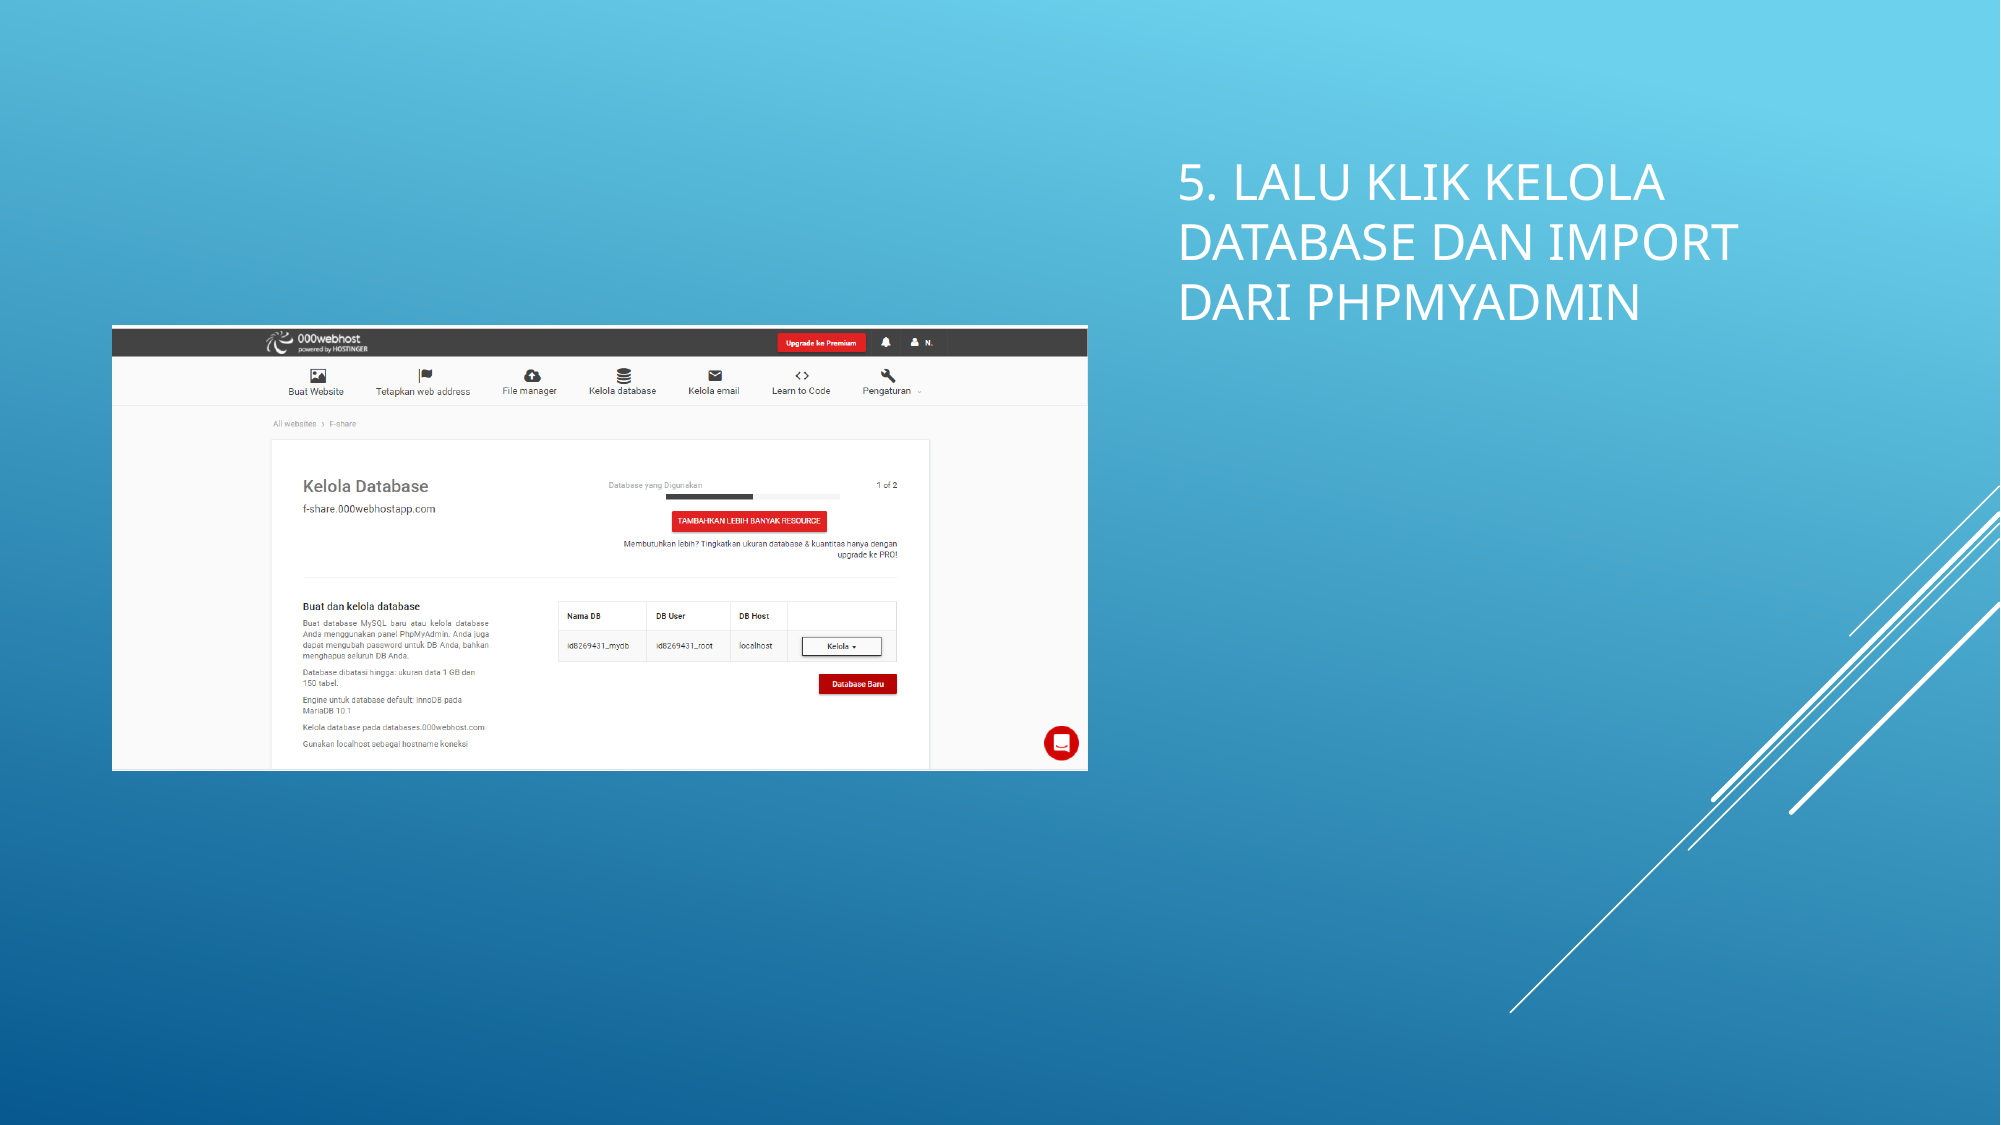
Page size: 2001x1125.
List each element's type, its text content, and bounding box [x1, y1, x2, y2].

title 5. Lalu klik kelola database dan import dari phpmyadmin [1162, 112, 1763, 338]
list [111, 324, 1088, 771]
